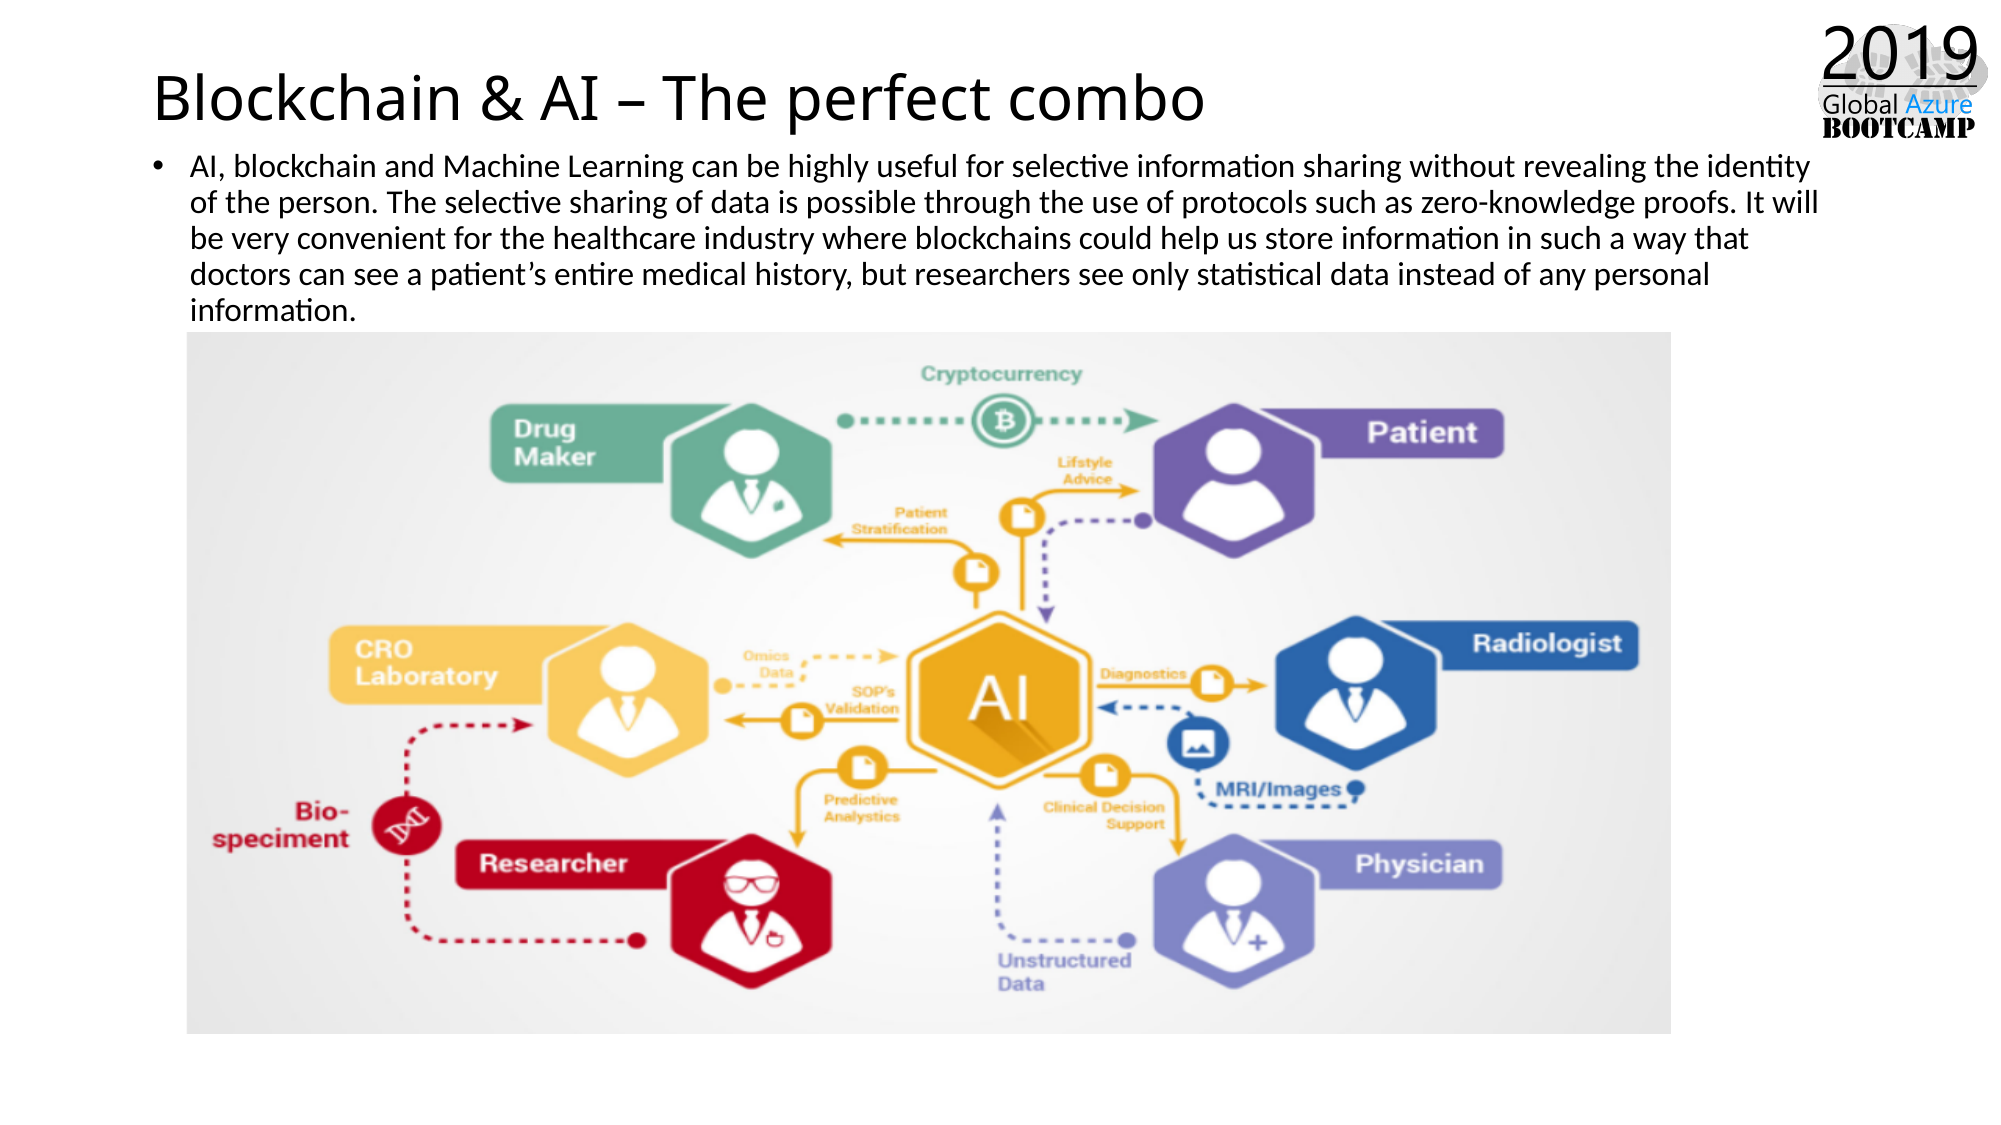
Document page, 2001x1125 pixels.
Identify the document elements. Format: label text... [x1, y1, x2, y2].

title Blockchain & AI – The perfect combo [137, 59, 1863, 141]
picture [184, 332, 1671, 1034]
picture [1818, 0, 1988, 151]
list AI, blockchain and Machine Learning can be highly useful for selective information sharing without revealing the identity of the person. The selective sharing of data is possible through the use of protocols such as zero-knowledge proofs. It will be very convenient for the healthcare industry where blockchains could help us store information in such a way that doctors can see a patient’s entire medical history, but researchers see only statistical data instead of any personal information. [137, 141, 1863, 1014]
